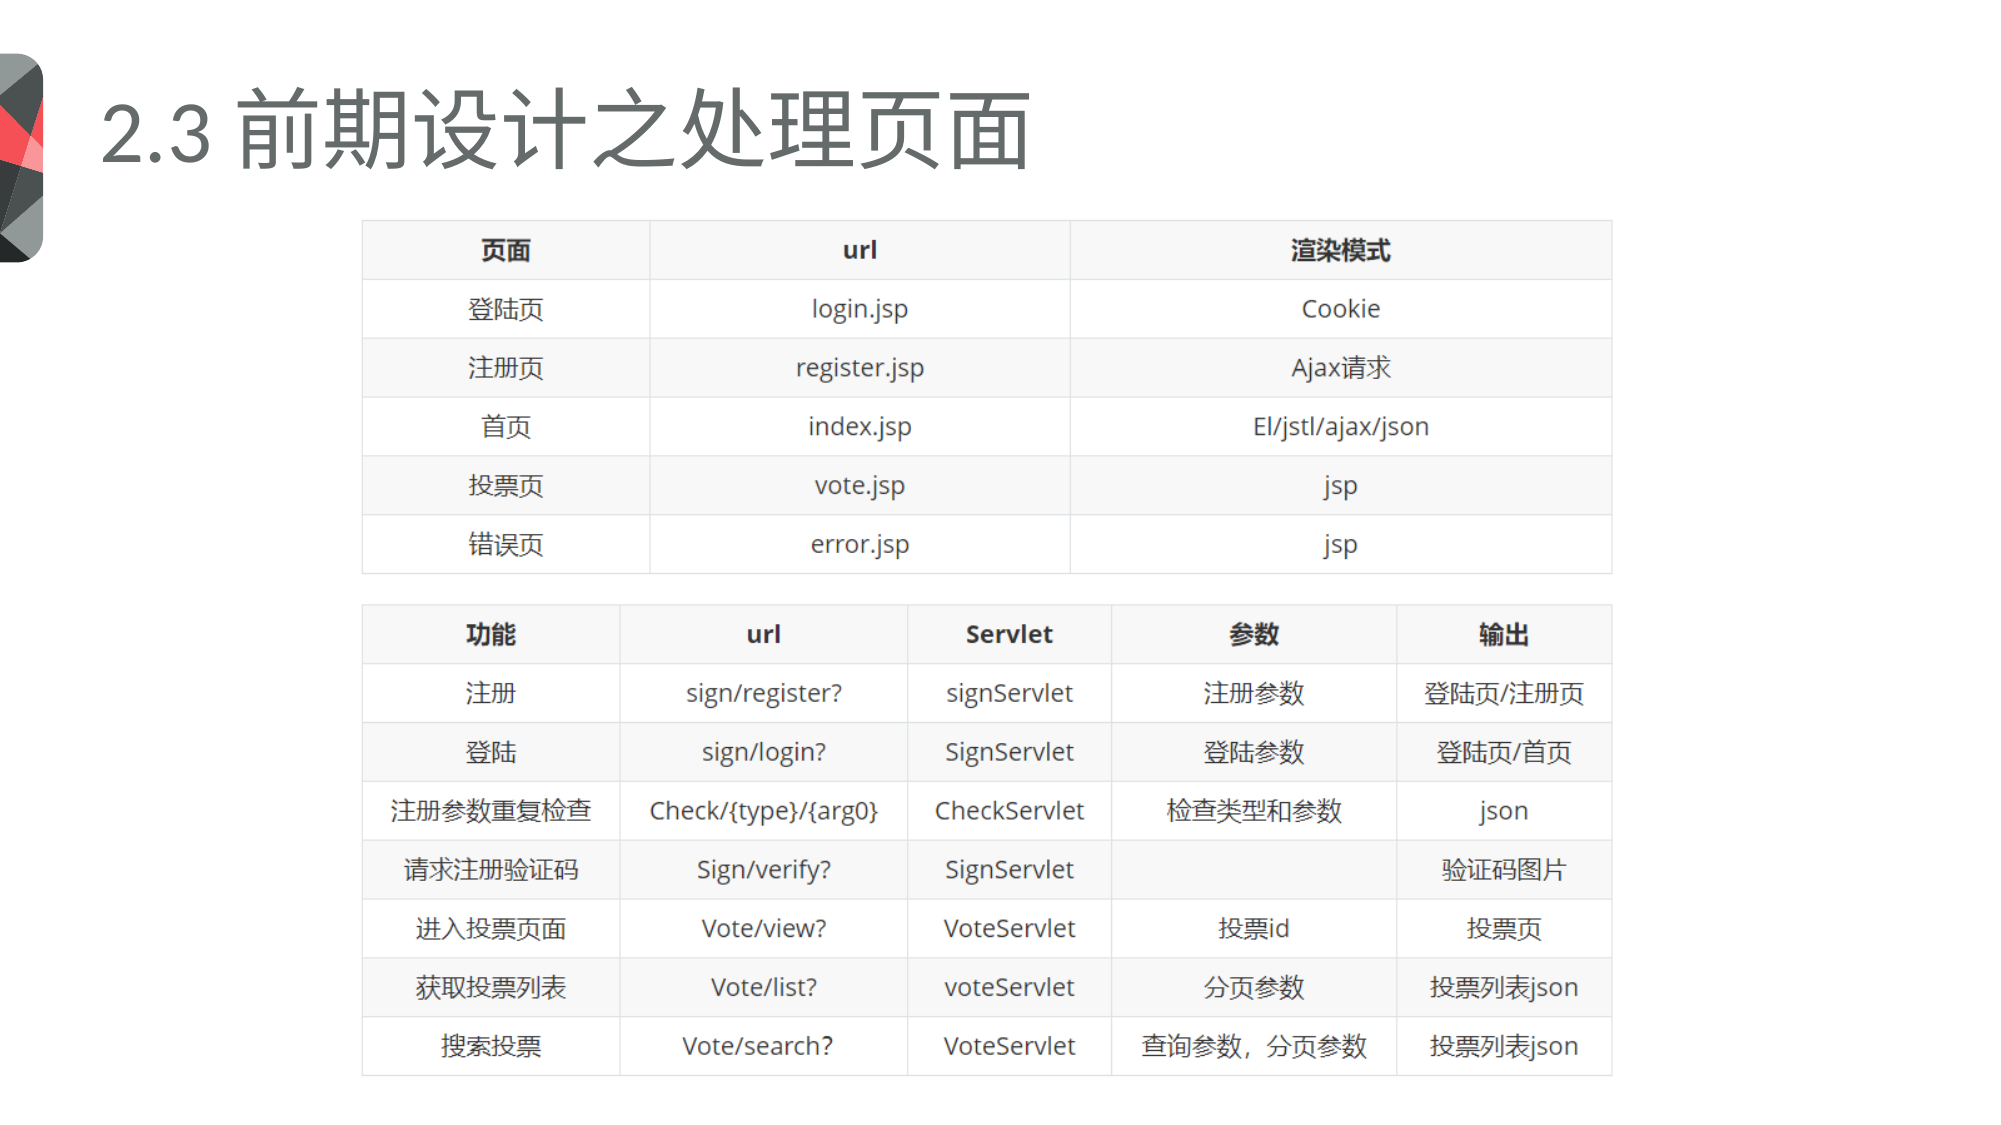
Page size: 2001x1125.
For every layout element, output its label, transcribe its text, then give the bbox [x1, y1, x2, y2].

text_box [0, 53, 44, 263]
picture [308, 195, 1639, 1090]
text_box 2.3前期设计之处理页面 [99, 85, 1150, 175]
